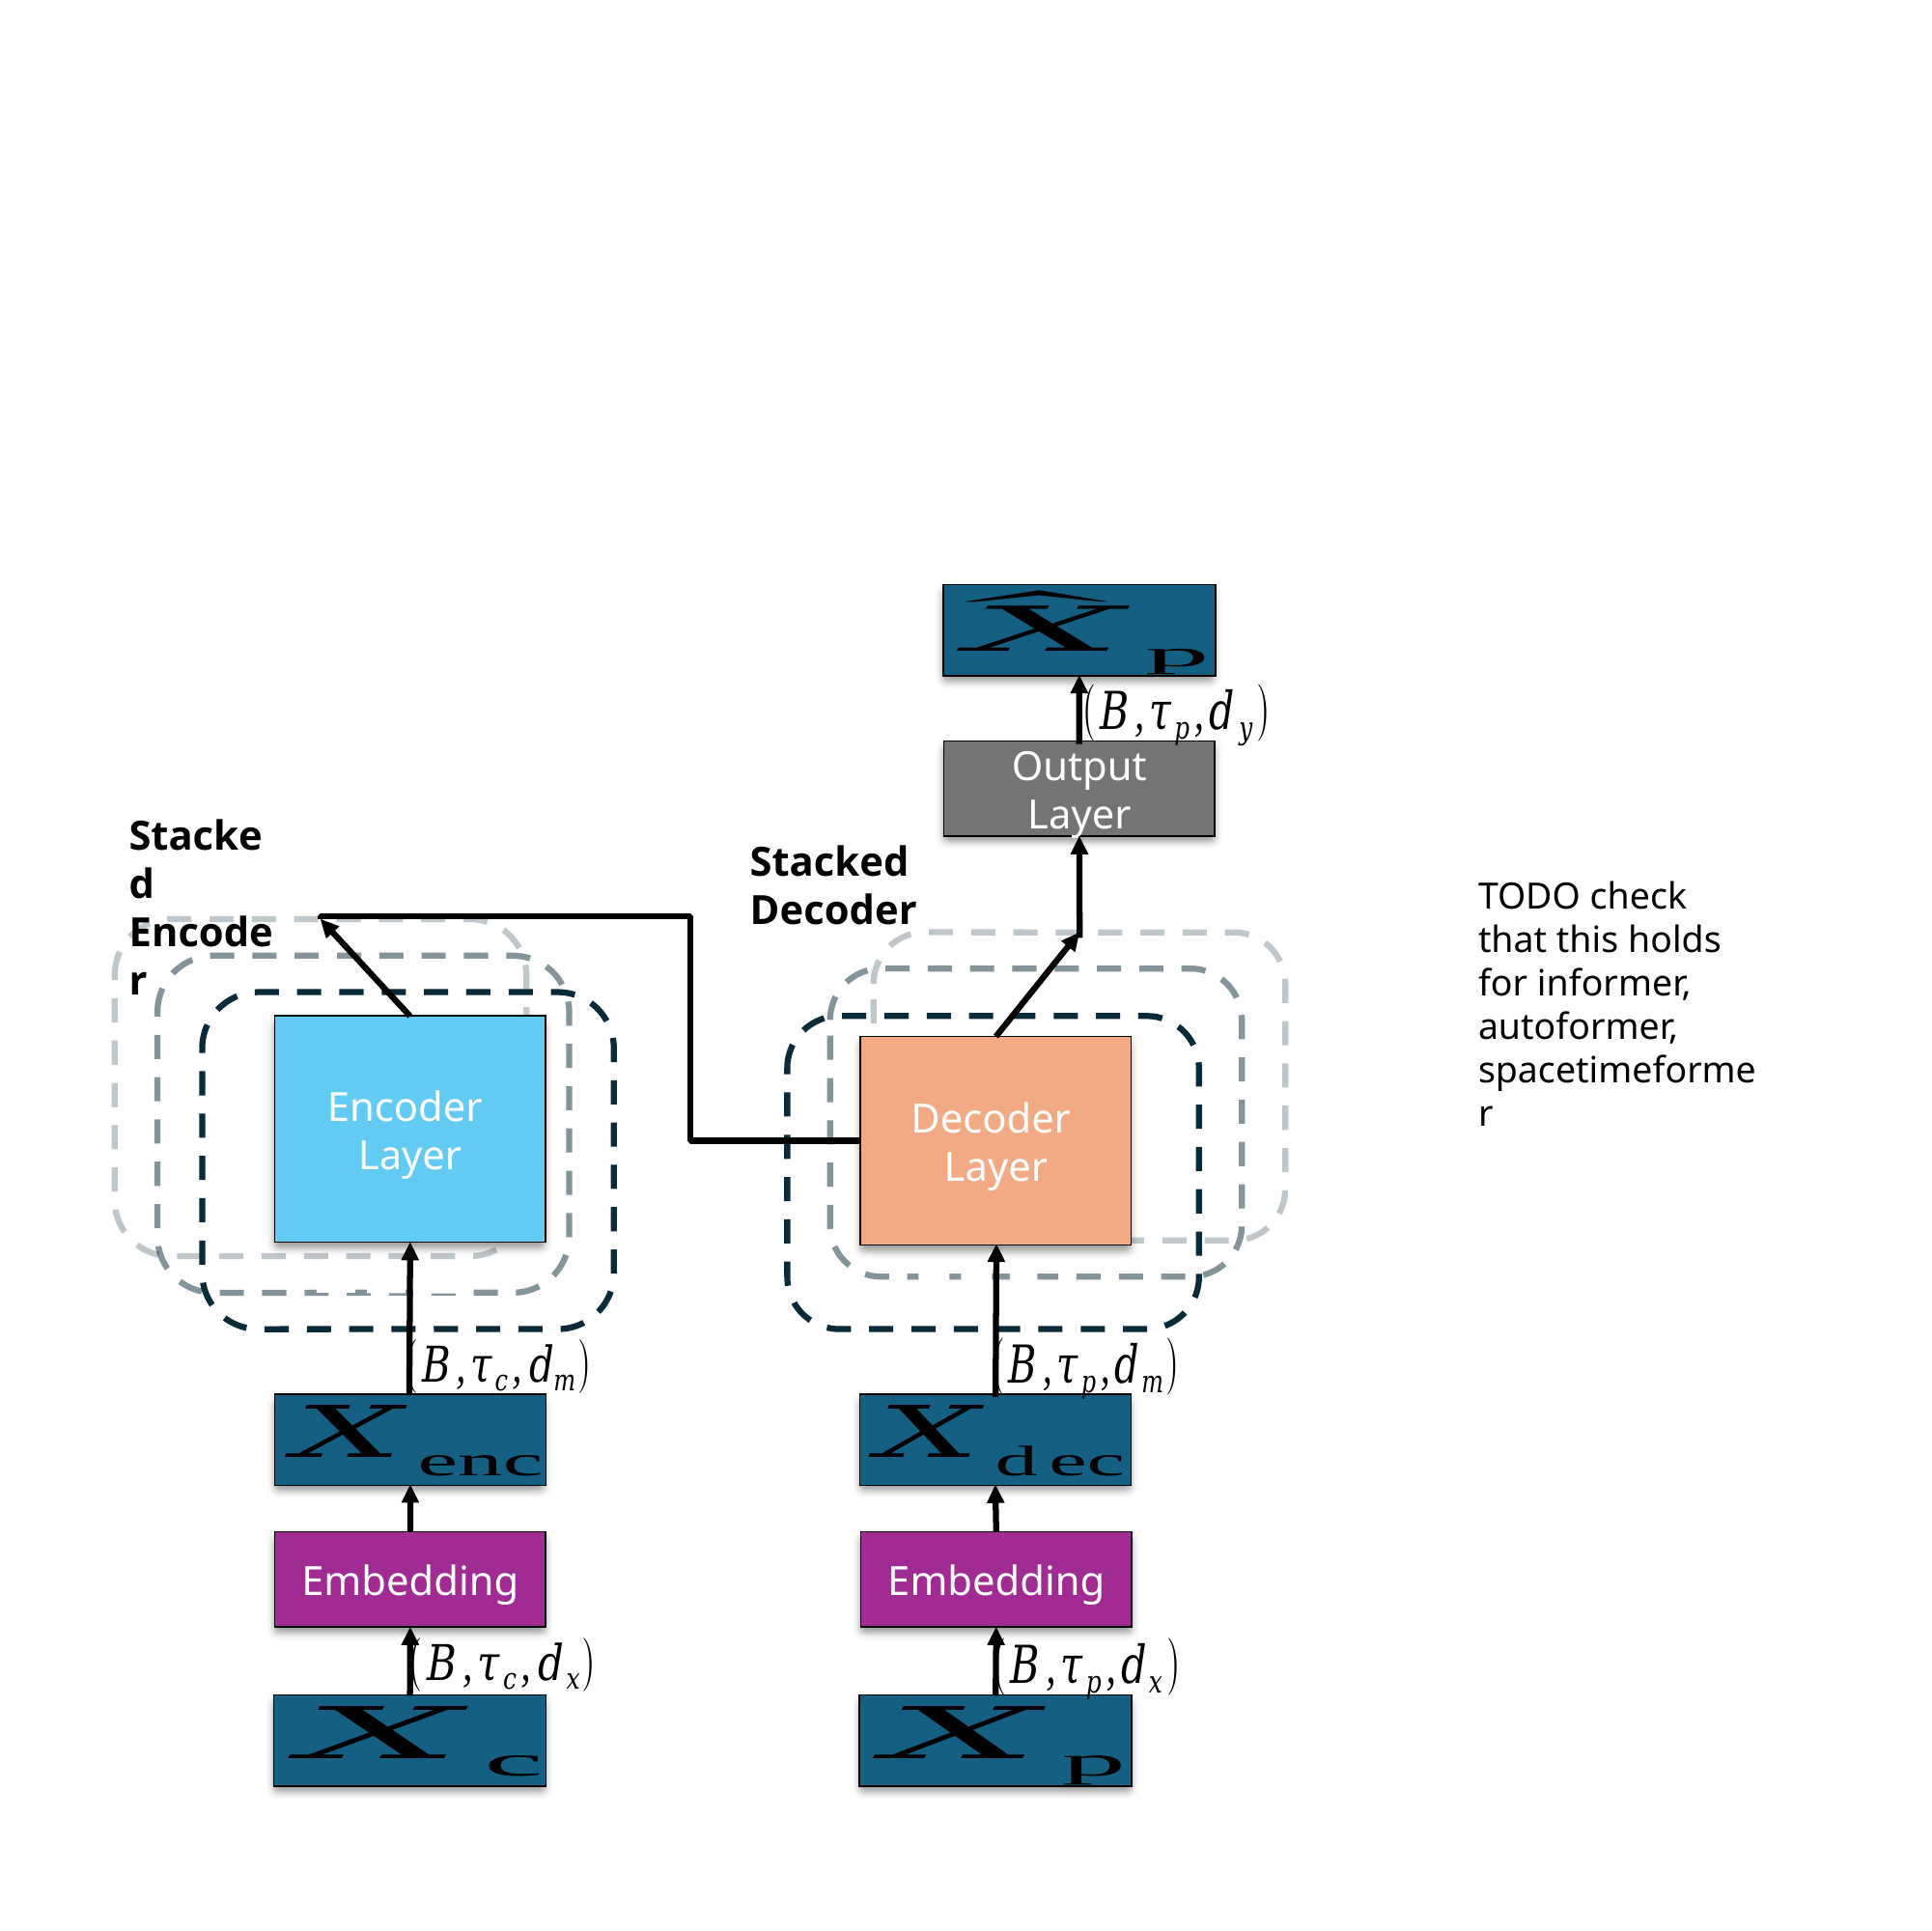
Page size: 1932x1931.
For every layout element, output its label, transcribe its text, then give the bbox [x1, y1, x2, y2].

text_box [114, 584, 1286, 1786]
text_box TODO check that this holds for informer, autoformer, spacetimeformer [1464, 866, 1778, 1141]
